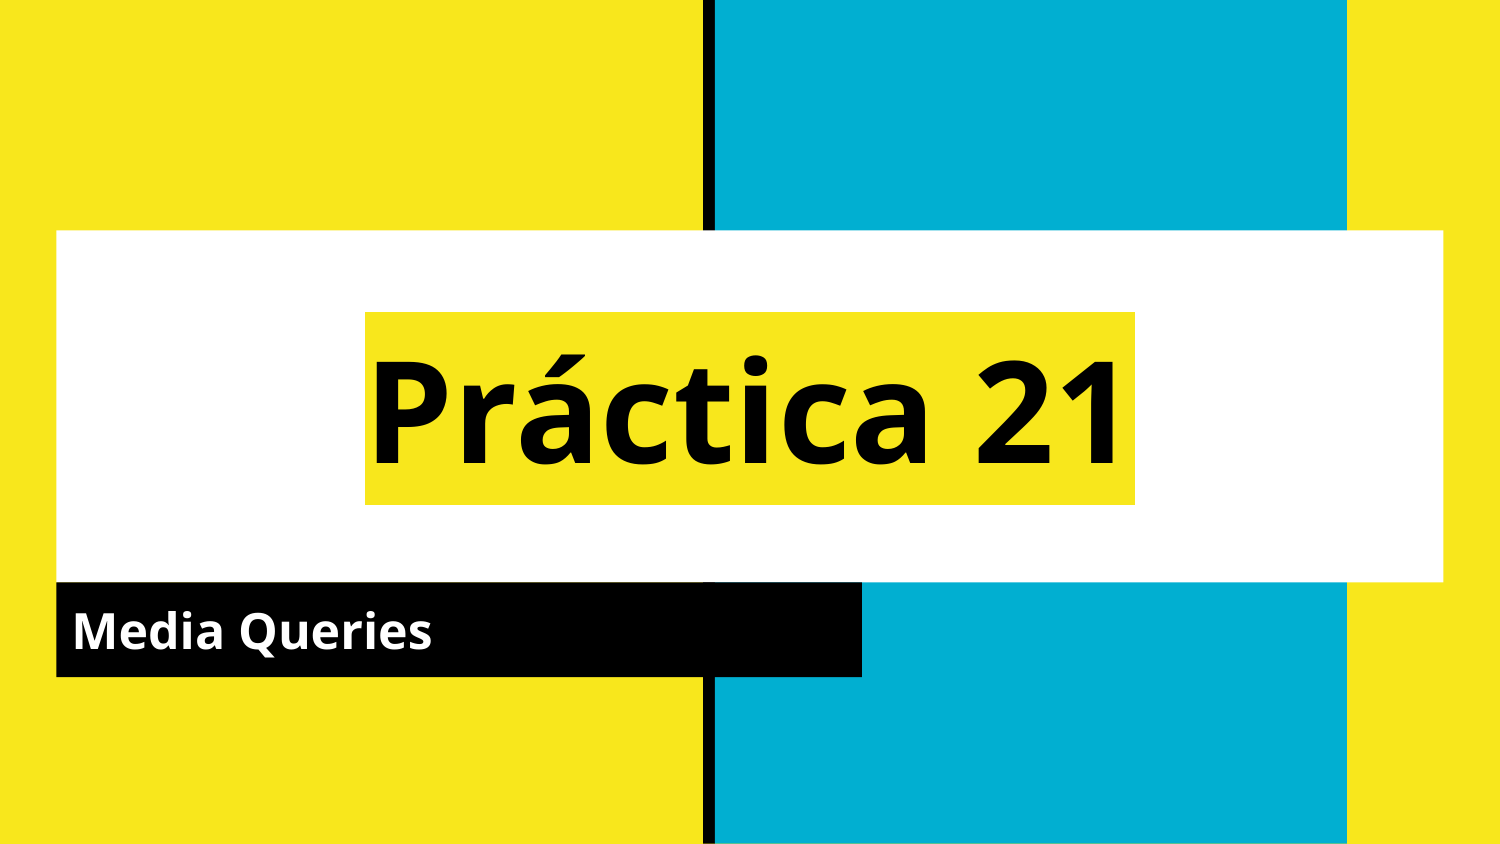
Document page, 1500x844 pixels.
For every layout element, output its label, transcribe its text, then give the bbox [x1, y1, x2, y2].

title Práctica 21 [56, 230, 1444, 583]
subtitle Media Queries [56, 582, 862, 678]
